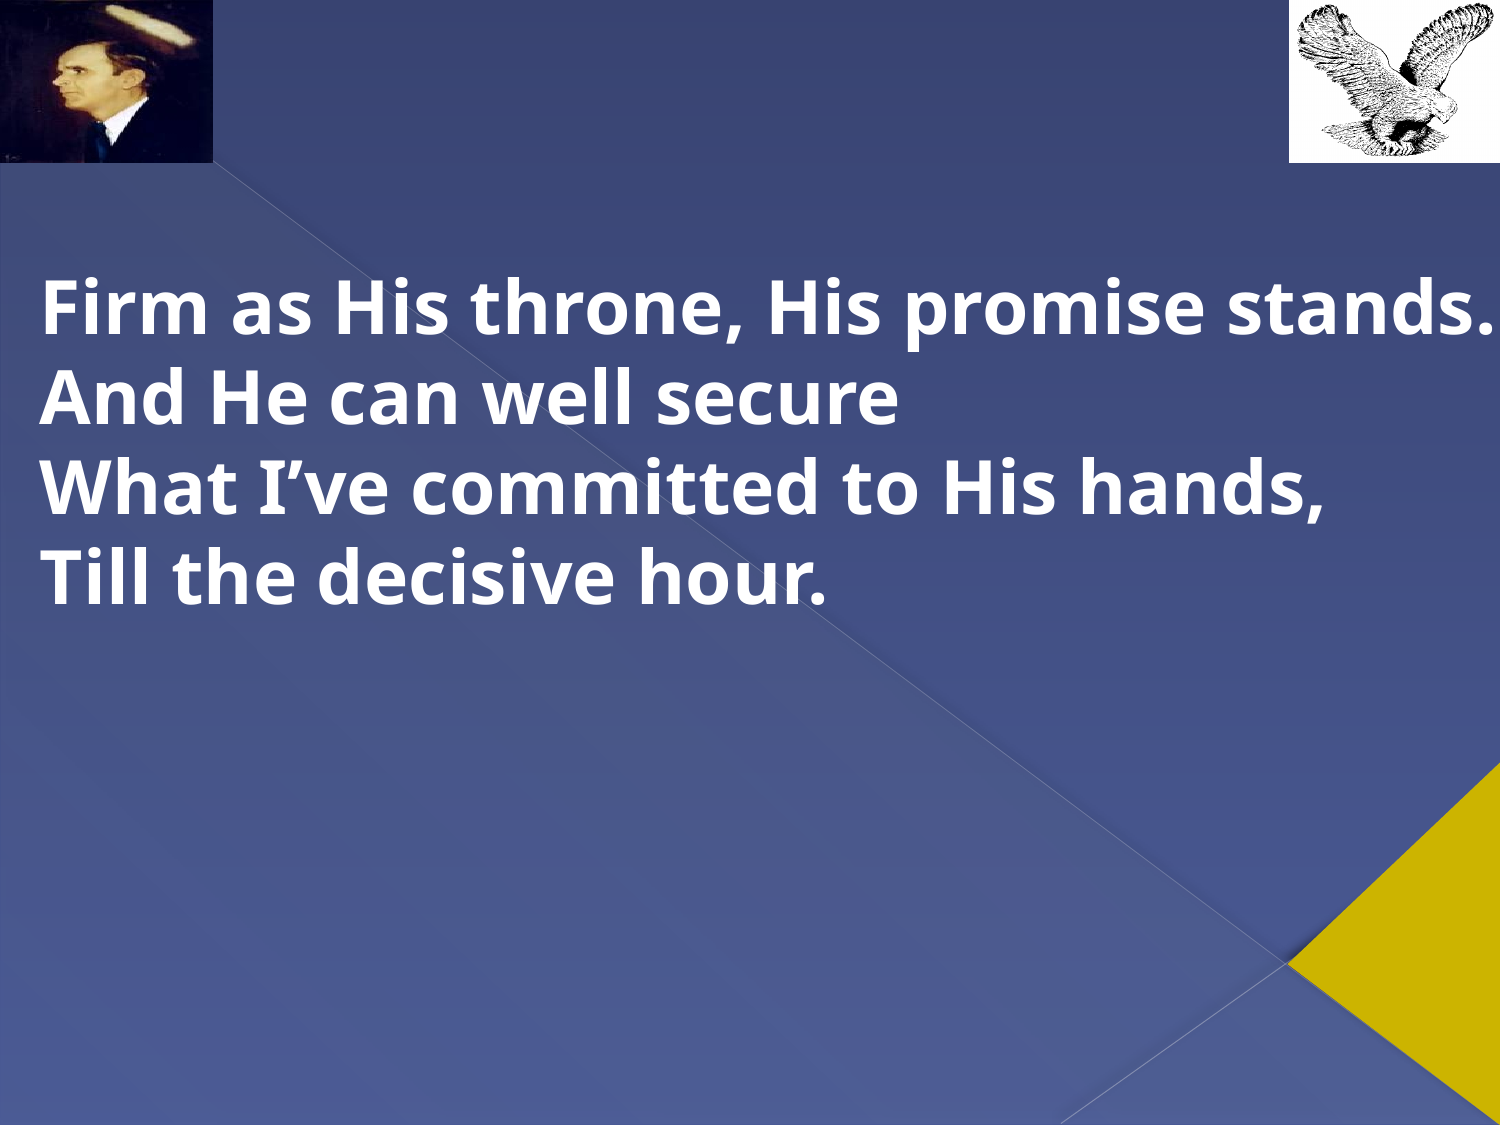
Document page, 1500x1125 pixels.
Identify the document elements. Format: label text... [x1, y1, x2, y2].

picture [1288, 0, 1500, 163]
text_box [1285, 760, 1500, 1125]
text_box Firm as His throne, His promise stands. And He can well secure What I’ve committed to His hands, Till the decisive hour. [24, 162, 1500, 628]
picture [0, 0, 213, 163]
